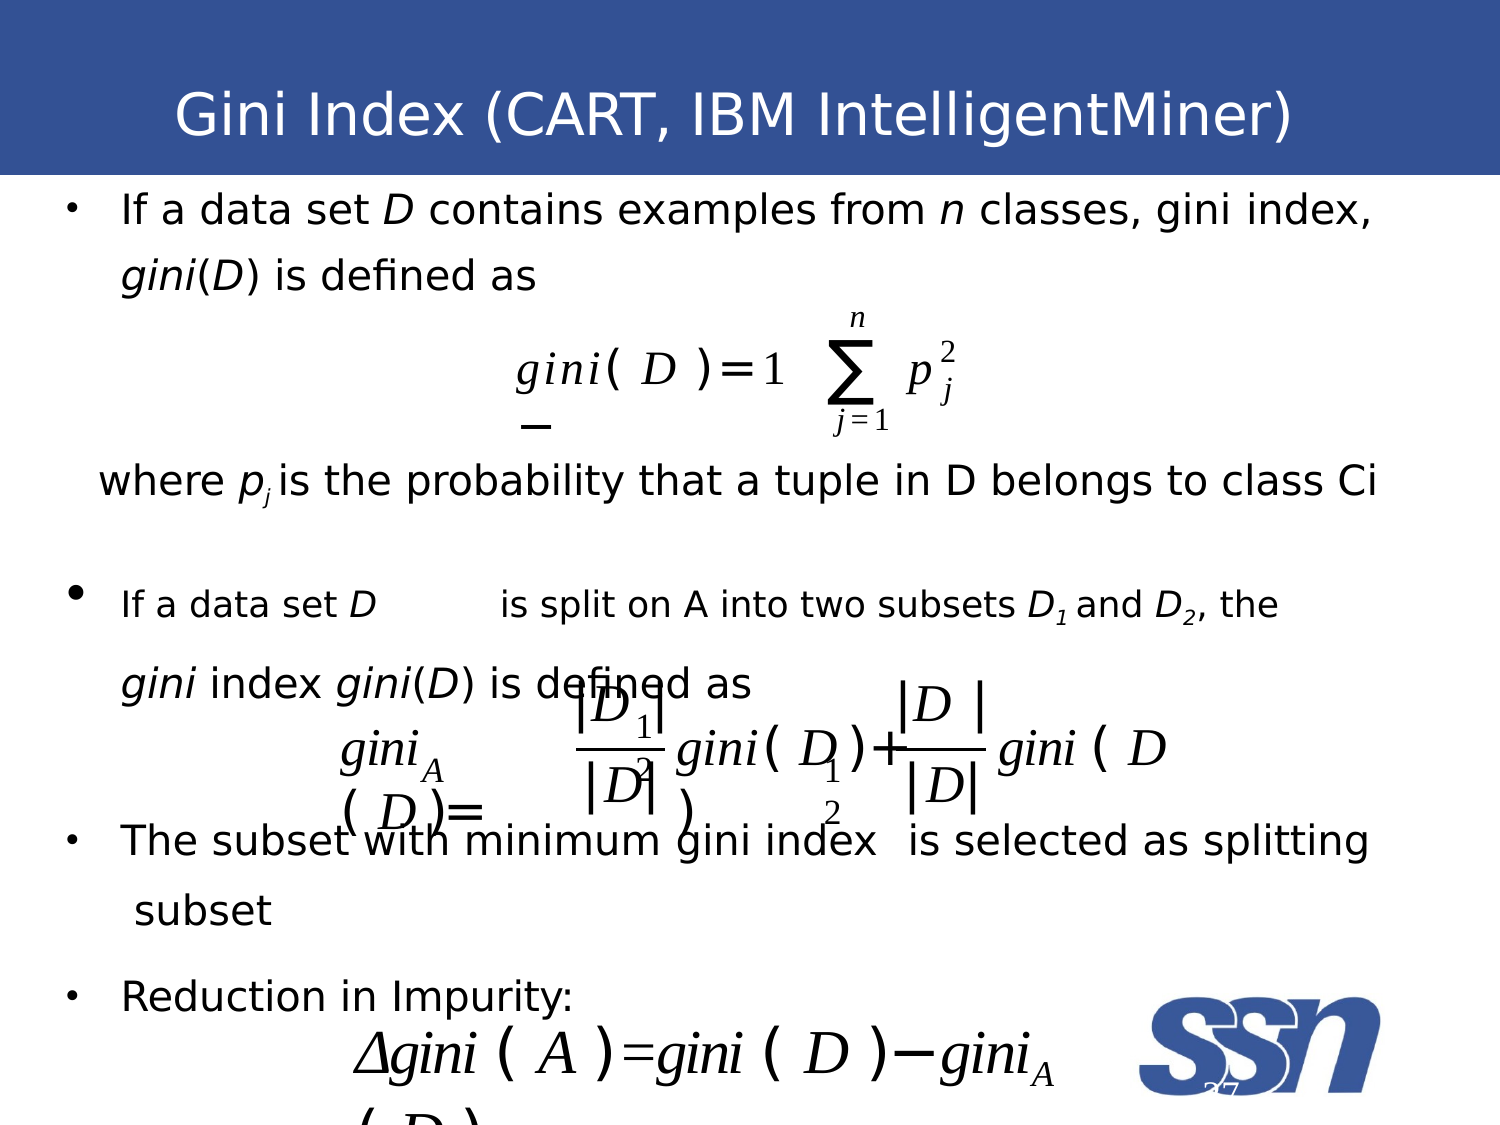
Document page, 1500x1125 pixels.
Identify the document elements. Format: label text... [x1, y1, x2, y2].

text_box The subset with minimum gini index is selected as splitting subset Reduction in Impurity: [118, 792, 1372, 1021]
text_box 27 [1200, 1068, 1242, 1116]
picture [1130, 993, 1385, 1097]
text_box • [63, 177, 82, 230]
text_box p [906, 334, 938, 395]
text_box |D| |D| [580, 746, 674, 813]
text_box 2 j [938, 329, 962, 407]
text_box j=1 where pj is the probability that a tuple in D belongs to class Ci If a data set D is split on A into two subsets D1 and D2, the gini index gini(D) is defined as [63, 382, 1394, 707]
text_box Δgini ( A )=gini ( D )−giniA ( D ) [353, 1008, 1080, 1125]
text_box If a data set D contains examples from n classes, gini index, gini(D) is defined as n [118, 160, 1380, 334]
text_box gini( D )=1− [513, 334, 825, 382]
text_box 1 2 [633, 733, 674, 746]
text_box gini ( D )= [338, 710, 574, 840]
text_box • [63, 965, 82, 1018]
text_box Gini Index (CART, IBM IntelligentMiner) [172, 75, 1306, 148]
text_box |D | |D | [570, 666, 994, 733]
text_box • [63, 809, 82, 862]
text_box gini( D )+ gini ( D ) [674, 710, 1185, 840]
text_box ∑ [825, 334, 895, 382]
